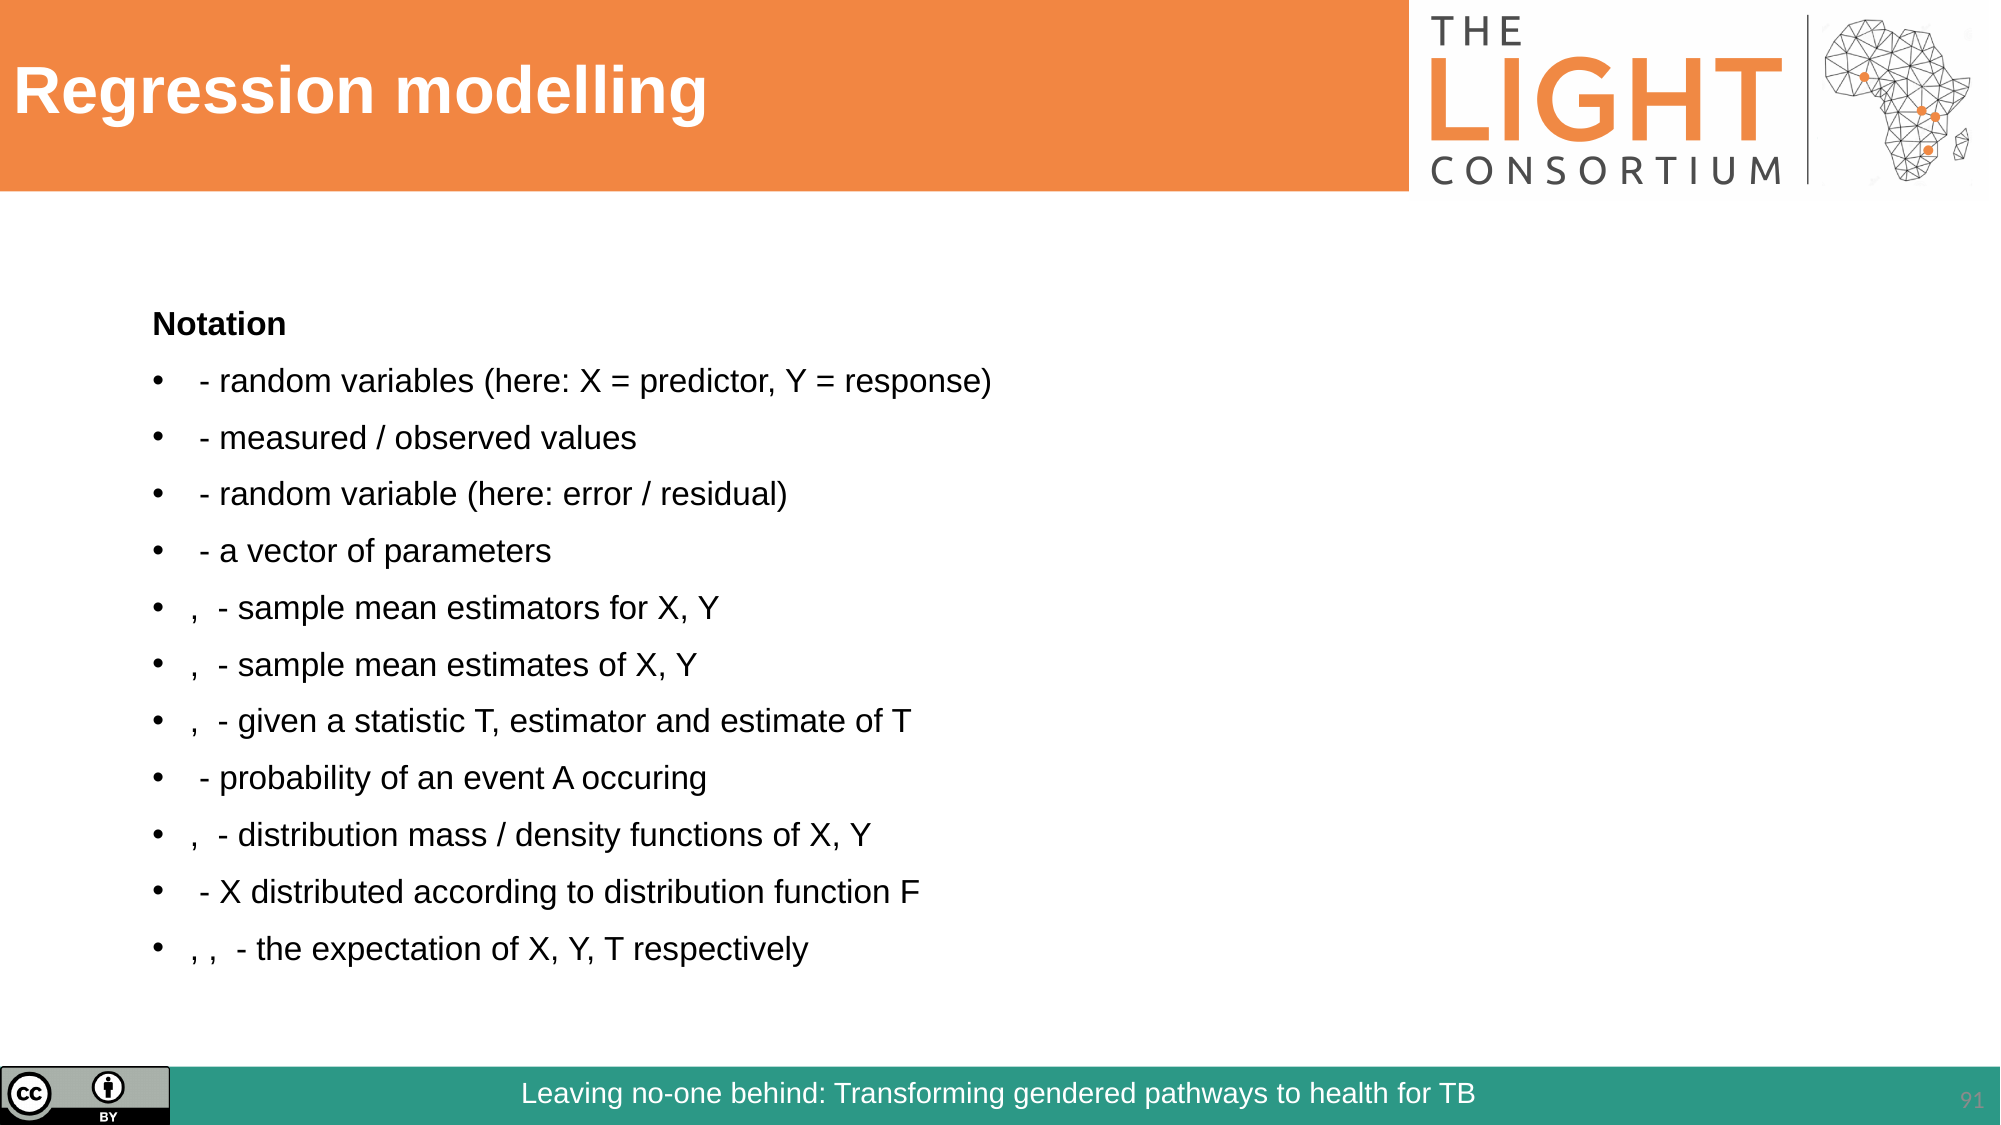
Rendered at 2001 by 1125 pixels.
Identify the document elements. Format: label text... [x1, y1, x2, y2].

picture [0, 1066, 170, 1125]
picture [1409, 0, 1989, 201]
slide_number ‹#› [1550, 1073, 2000, 1125]
title Regression modelling [0, 0, 1410, 192]
